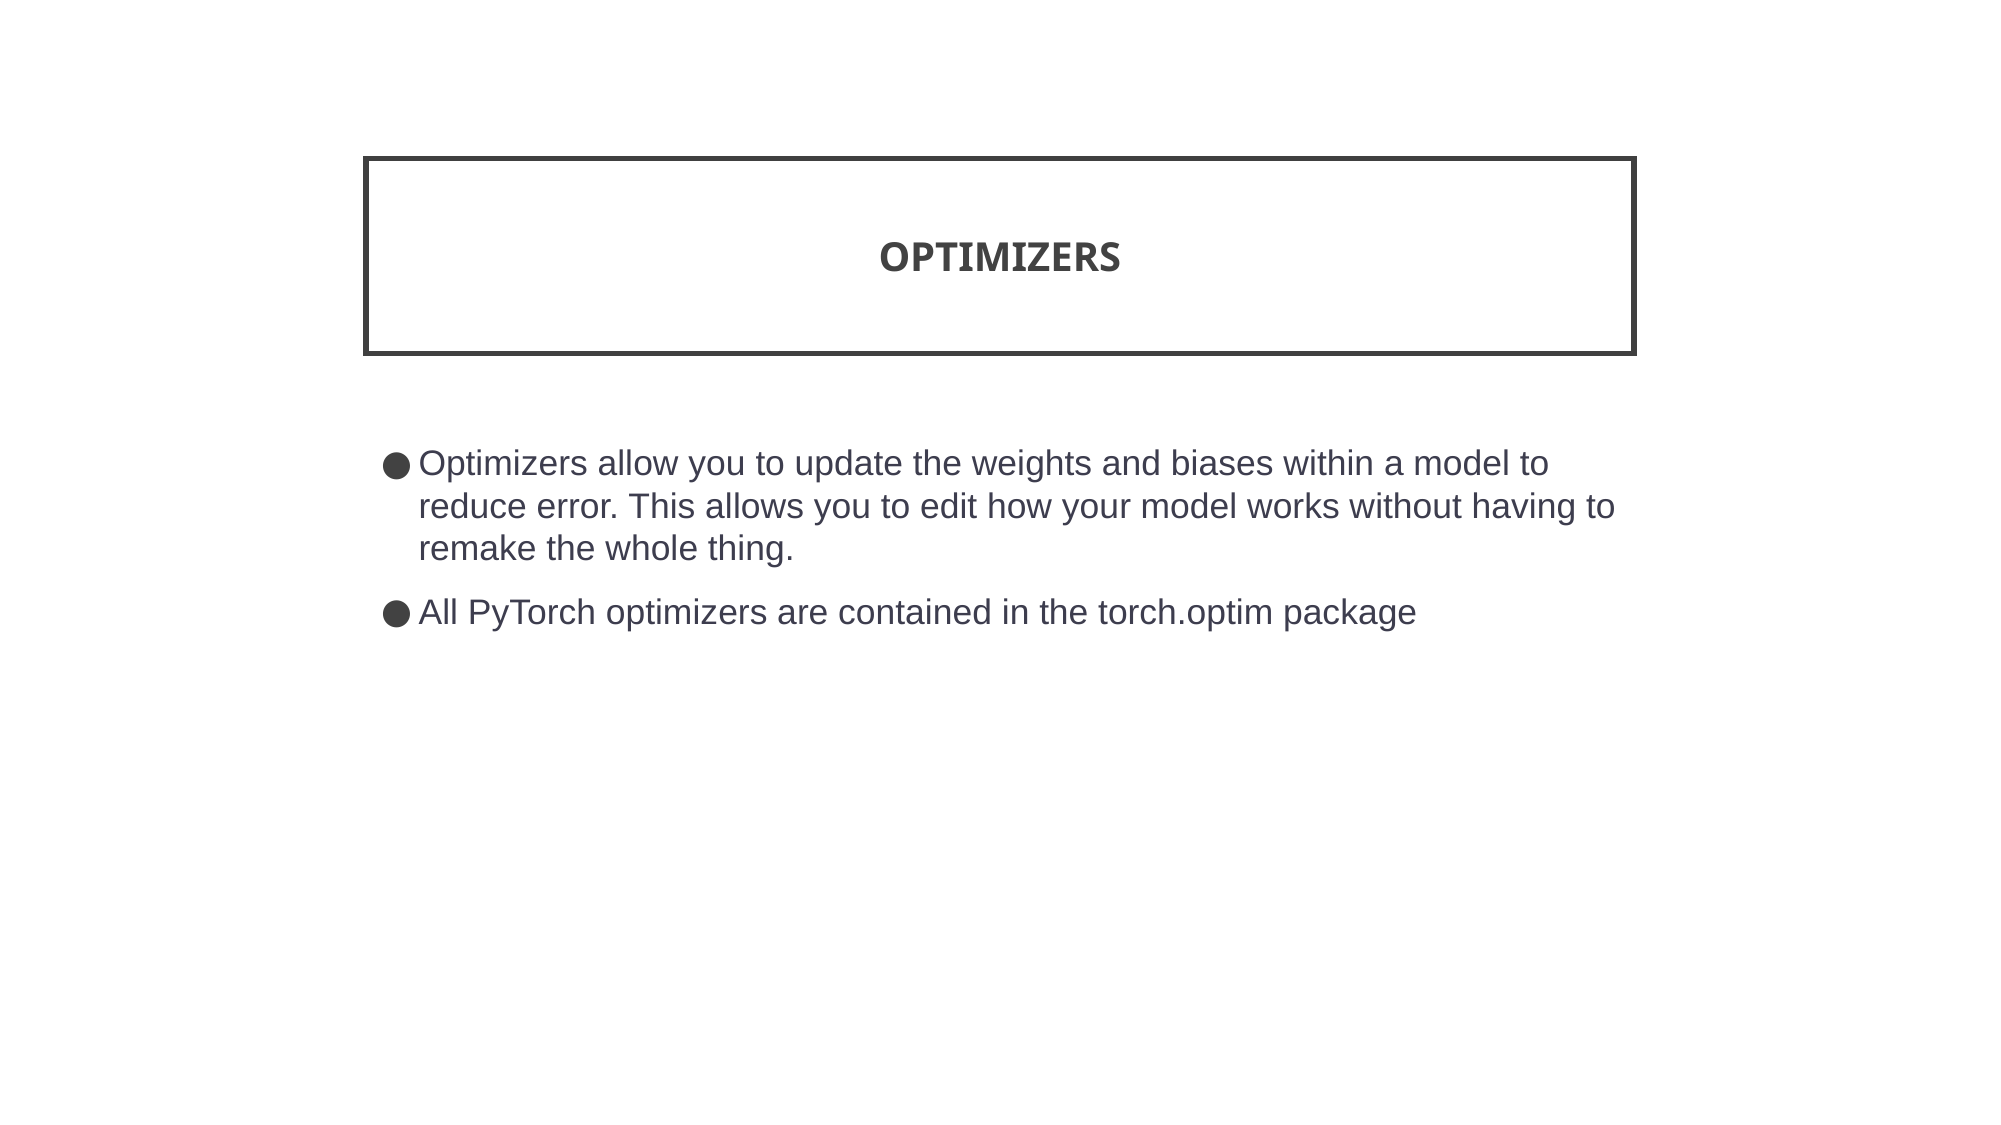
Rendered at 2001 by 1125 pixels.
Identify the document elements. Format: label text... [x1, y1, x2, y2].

title OPTIMIZERS [363, 156, 1637, 356]
list Optimizers allow you to update the weights and biases within a model to reduce error. This allows you to edit how your model works without having to remake the whole thing. All PyTorch optimizers are contained in the torch.optim package [366, 432, 1634, 942]
